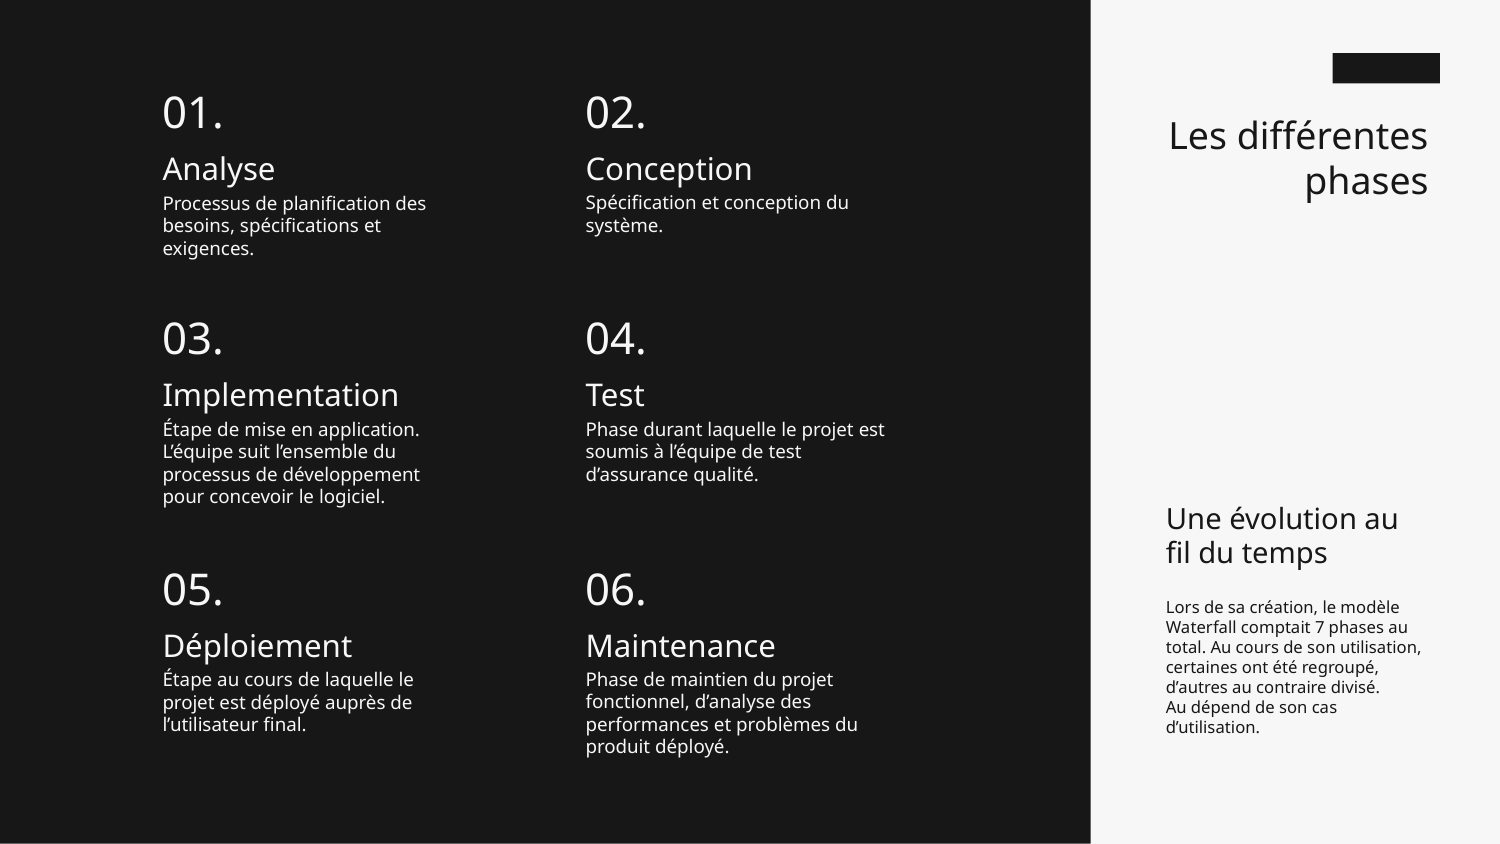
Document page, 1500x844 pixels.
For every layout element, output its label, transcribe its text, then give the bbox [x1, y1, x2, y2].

text_box 02. [574, 79, 722, 144]
text_box Analyse [151, 143, 478, 193]
text_box 03. [151, 305, 299, 370]
text_box 01. [151, 79, 299, 144]
text_box Les différentes phases [1093, 106, 1440, 208]
text_box Implementation [151, 369, 478, 420]
text_box 06. [574, 555, 722, 621]
text_box 04. [574, 305, 722, 370]
text_box Lors de sa création, le modèle Waterfall comptait 7 phases au total. Au cours de son utilisation, certaines ont été regroupé, d’autres au contraire divisé. Au dépend de son cas d’utilisation. [1154, 591, 1440, 743]
text_box Une évolution au fil du temps [1154, 494, 1440, 576]
text_box Étape de mise en application. L’équipe suit l’ensemble du processus de développement pour concevoir le logiciel. [151, 420, 478, 513]
text_box Phase durant laquelle le projet est soumis à l’équipe de test d’assurance qualité. [574, 420, 901, 491]
text_box Test [574, 369, 901, 420]
text_box Phase de maintien du projet fonctionnel, d’analyse des performances et problèmes du produit déployé. [574, 670, 901, 764]
text_box Spécification et conception du système. [574, 193, 901, 242]
text_box [1332, 53, 1440, 84]
text_box Maintenance [574, 620, 901, 670]
text_box Conception [574, 143, 901, 193]
text_box Déploiement [151, 620, 478, 670]
text_box Étape au cours de laquelle le projet est déployé auprès de l’utilisateur final. [151, 670, 478, 741]
text_box 05. [151, 555, 299, 621]
text_box Processus de planification des besoins, spécifications et exigences. [151, 193, 478, 265]
